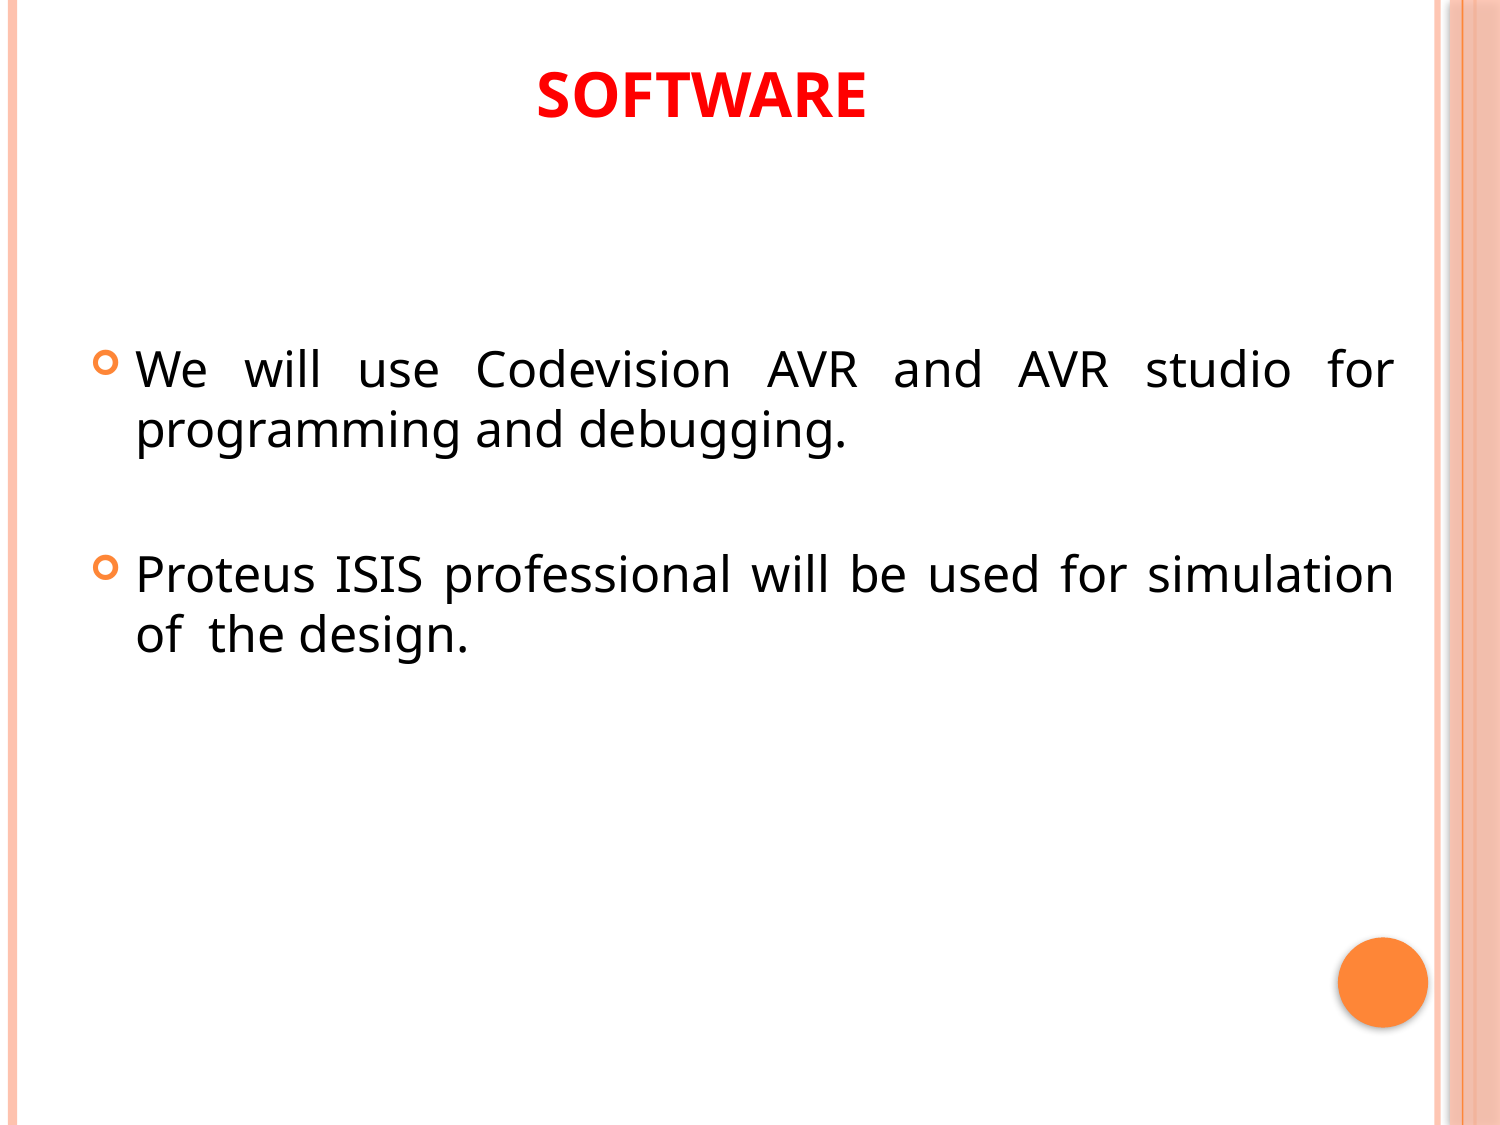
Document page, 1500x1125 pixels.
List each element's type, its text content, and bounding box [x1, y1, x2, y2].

title Software [147, 0, 1258, 138]
list We will use Codevision AVR and AVR studio for programming and debugging. Proteus ISIS professional will be used for simulation of the design. [74, 184, 1412, 1063]
